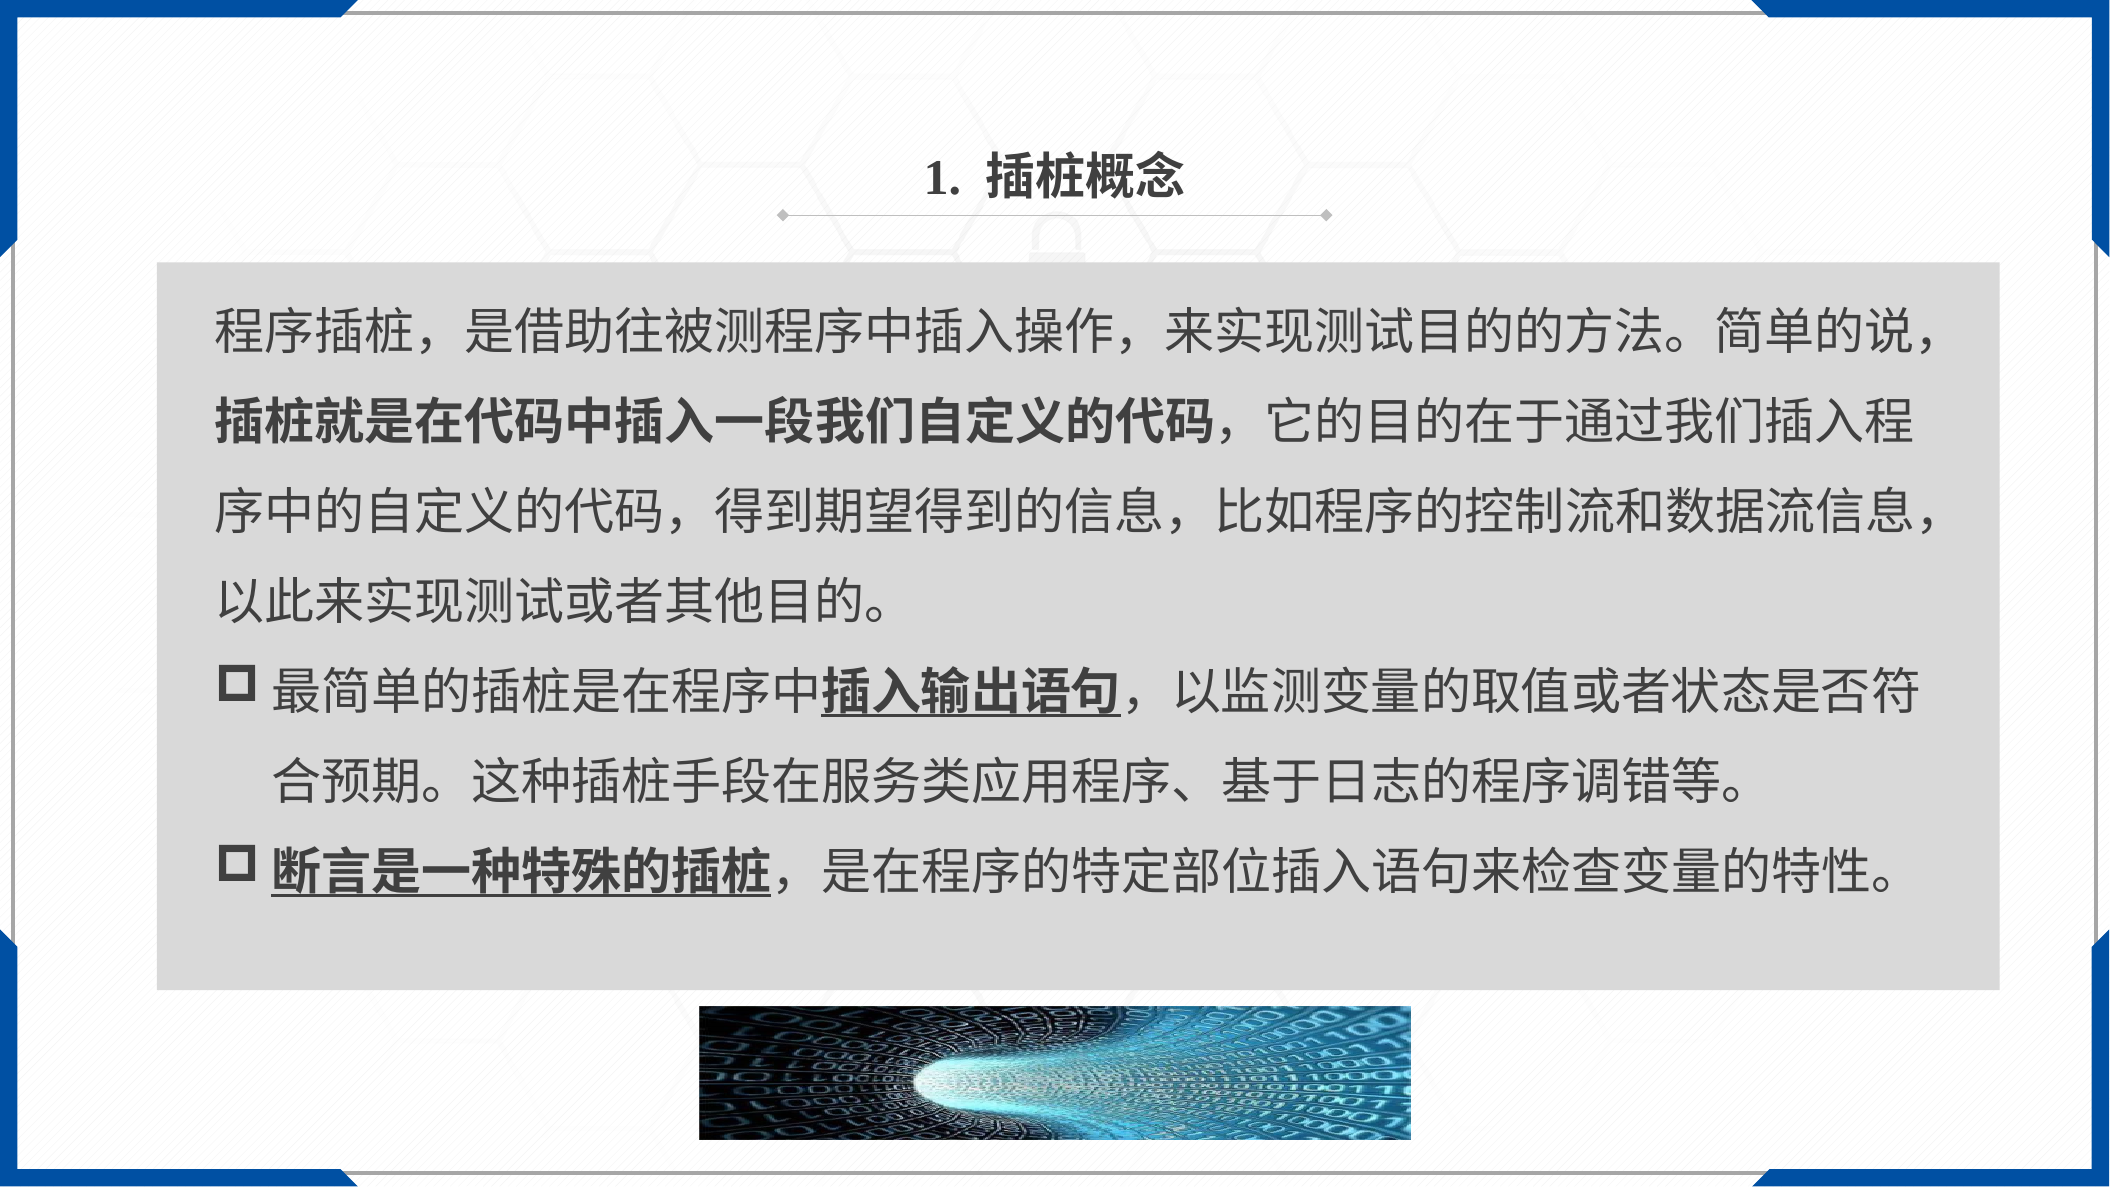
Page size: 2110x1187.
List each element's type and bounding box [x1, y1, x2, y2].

text_box [753, 137, 1356, 216]
text_box [156, 262, 2000, 991]
picture [80, 0, 2029, 1187]
